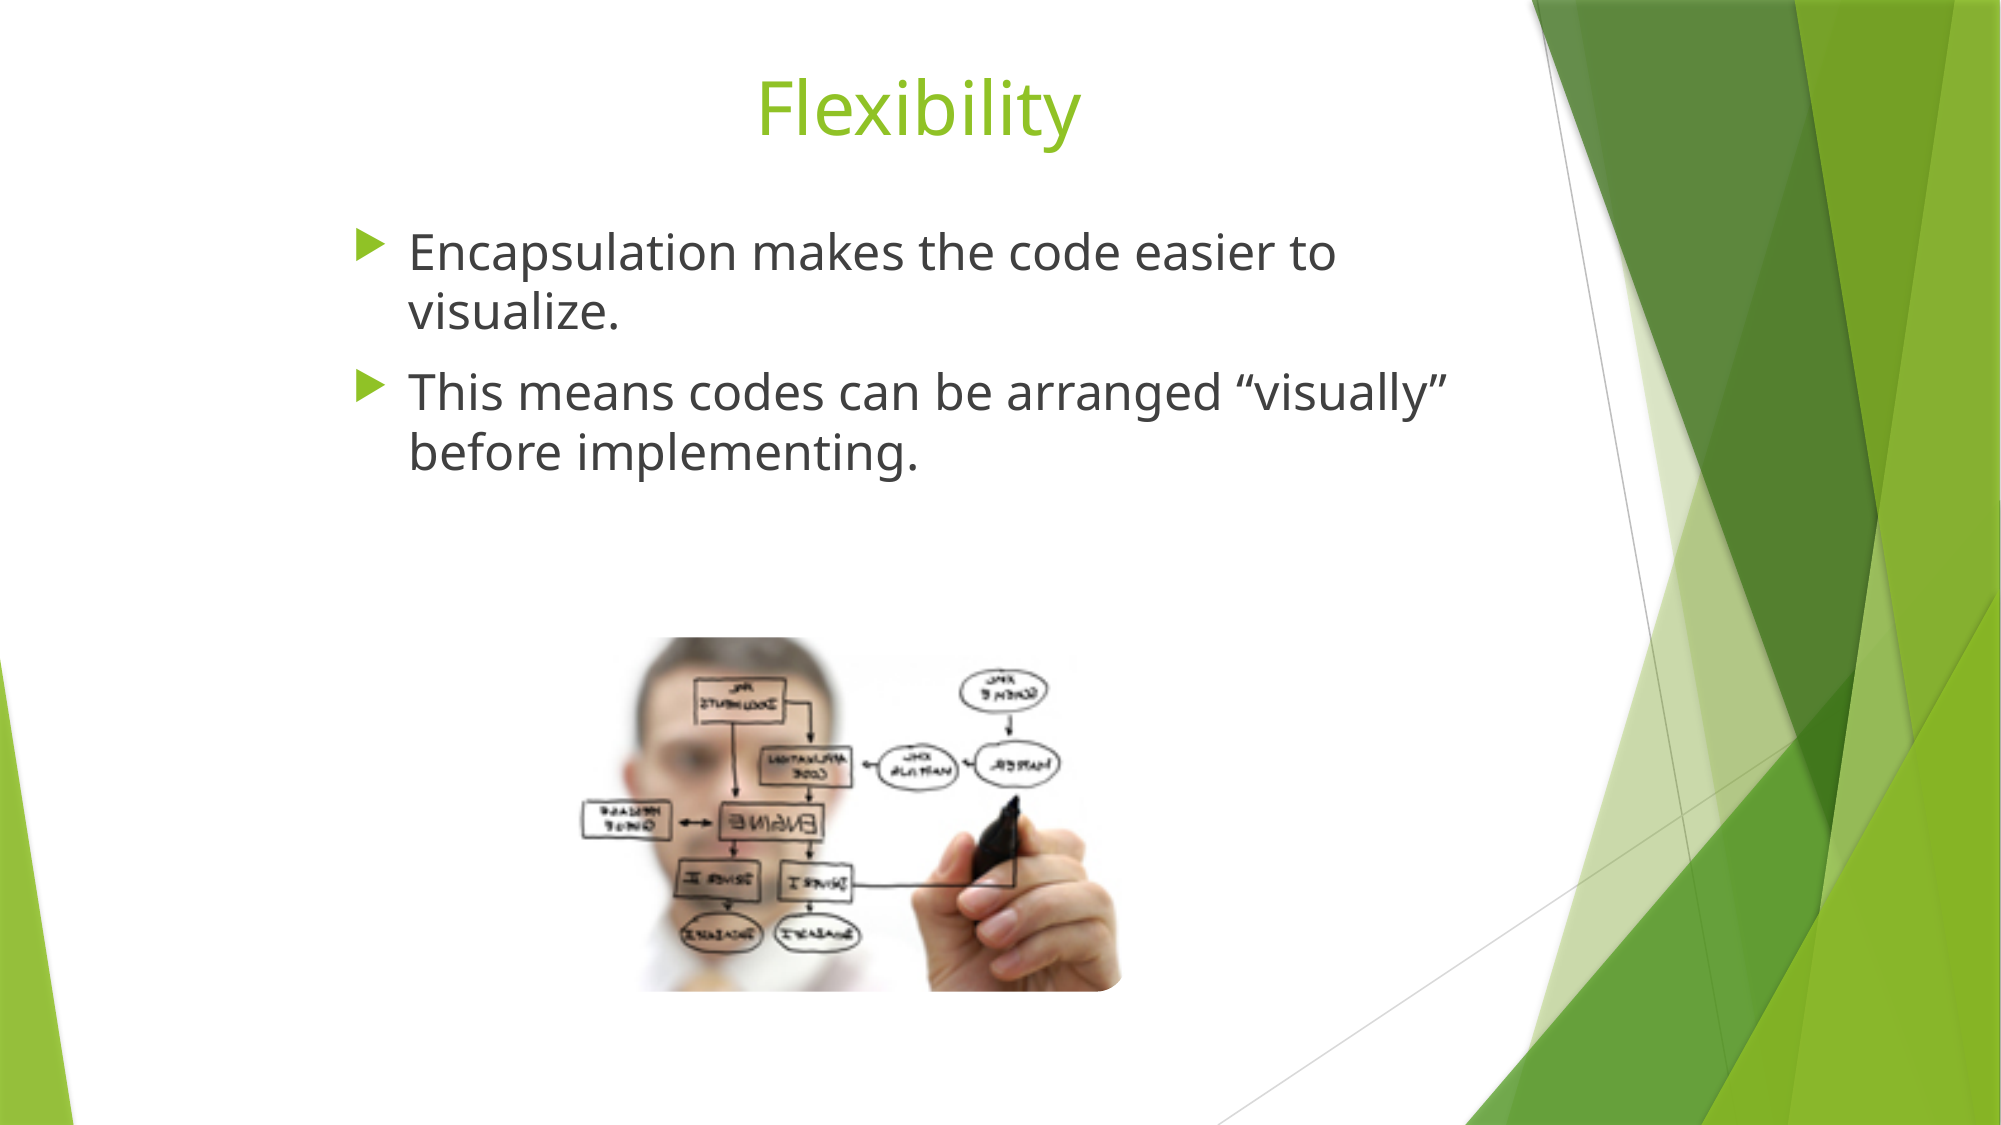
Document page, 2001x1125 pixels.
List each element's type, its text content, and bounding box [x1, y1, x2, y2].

picture [574, 636, 1128, 993]
title Flexibility [324, 52, 1513, 163]
list Encapsulation makes the code easier to visualize. This means codes can be arranged “visually” before implementing. [337, 212, 1525, 574]
